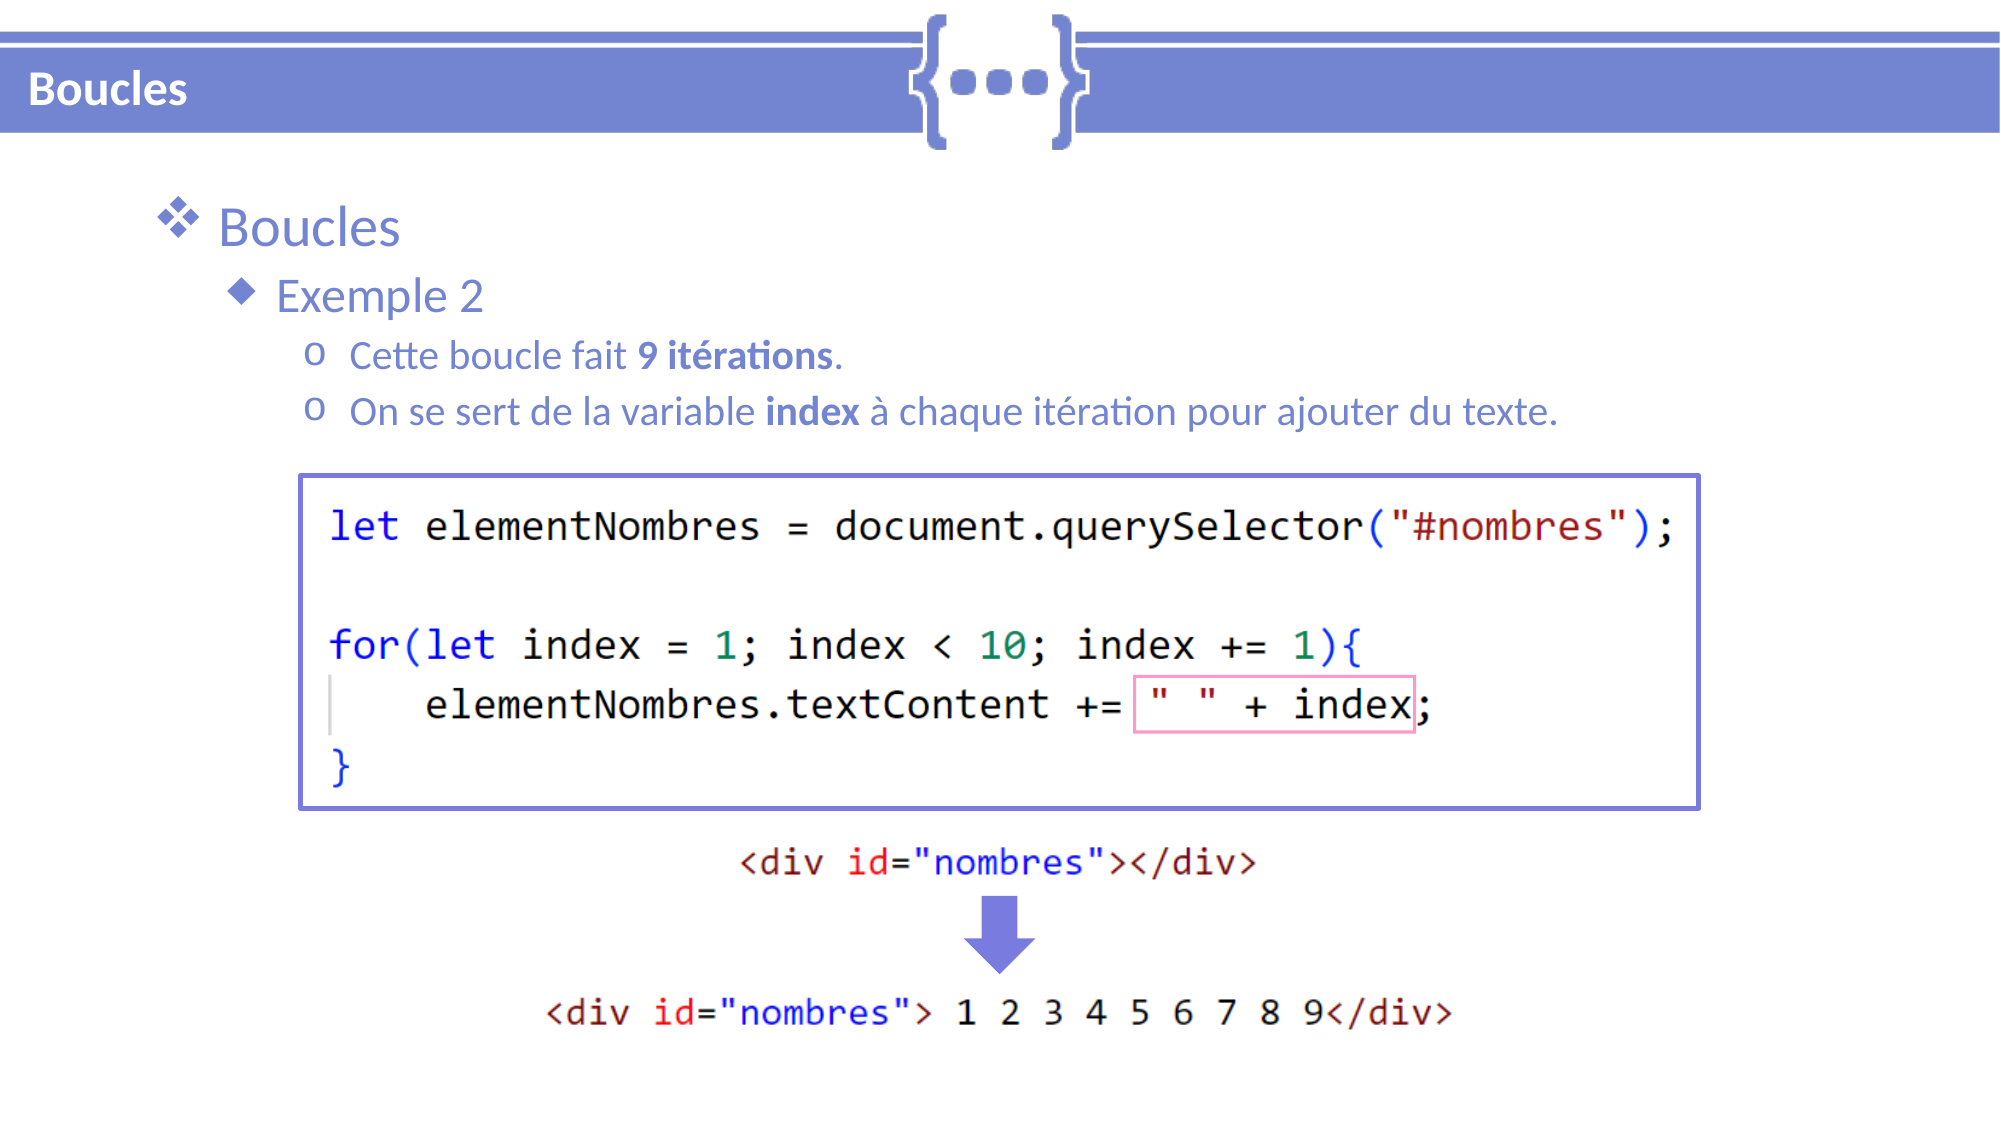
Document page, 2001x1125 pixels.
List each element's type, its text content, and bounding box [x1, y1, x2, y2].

title Boucles [12, 58, 913, 120]
picture [730, 838, 1270, 886]
picture [0, 4, 2000, 161]
picture [522, 984, 1478, 1036]
picture [302, 477, 1697, 807]
list Boucles Exemple 2 Cette boucle fait 9 itérations. On se sert de la variable index à chaque itération pour ajouter du texte. [137, 188, 1862, 1014]
text_box [961, 894, 1038, 976]
